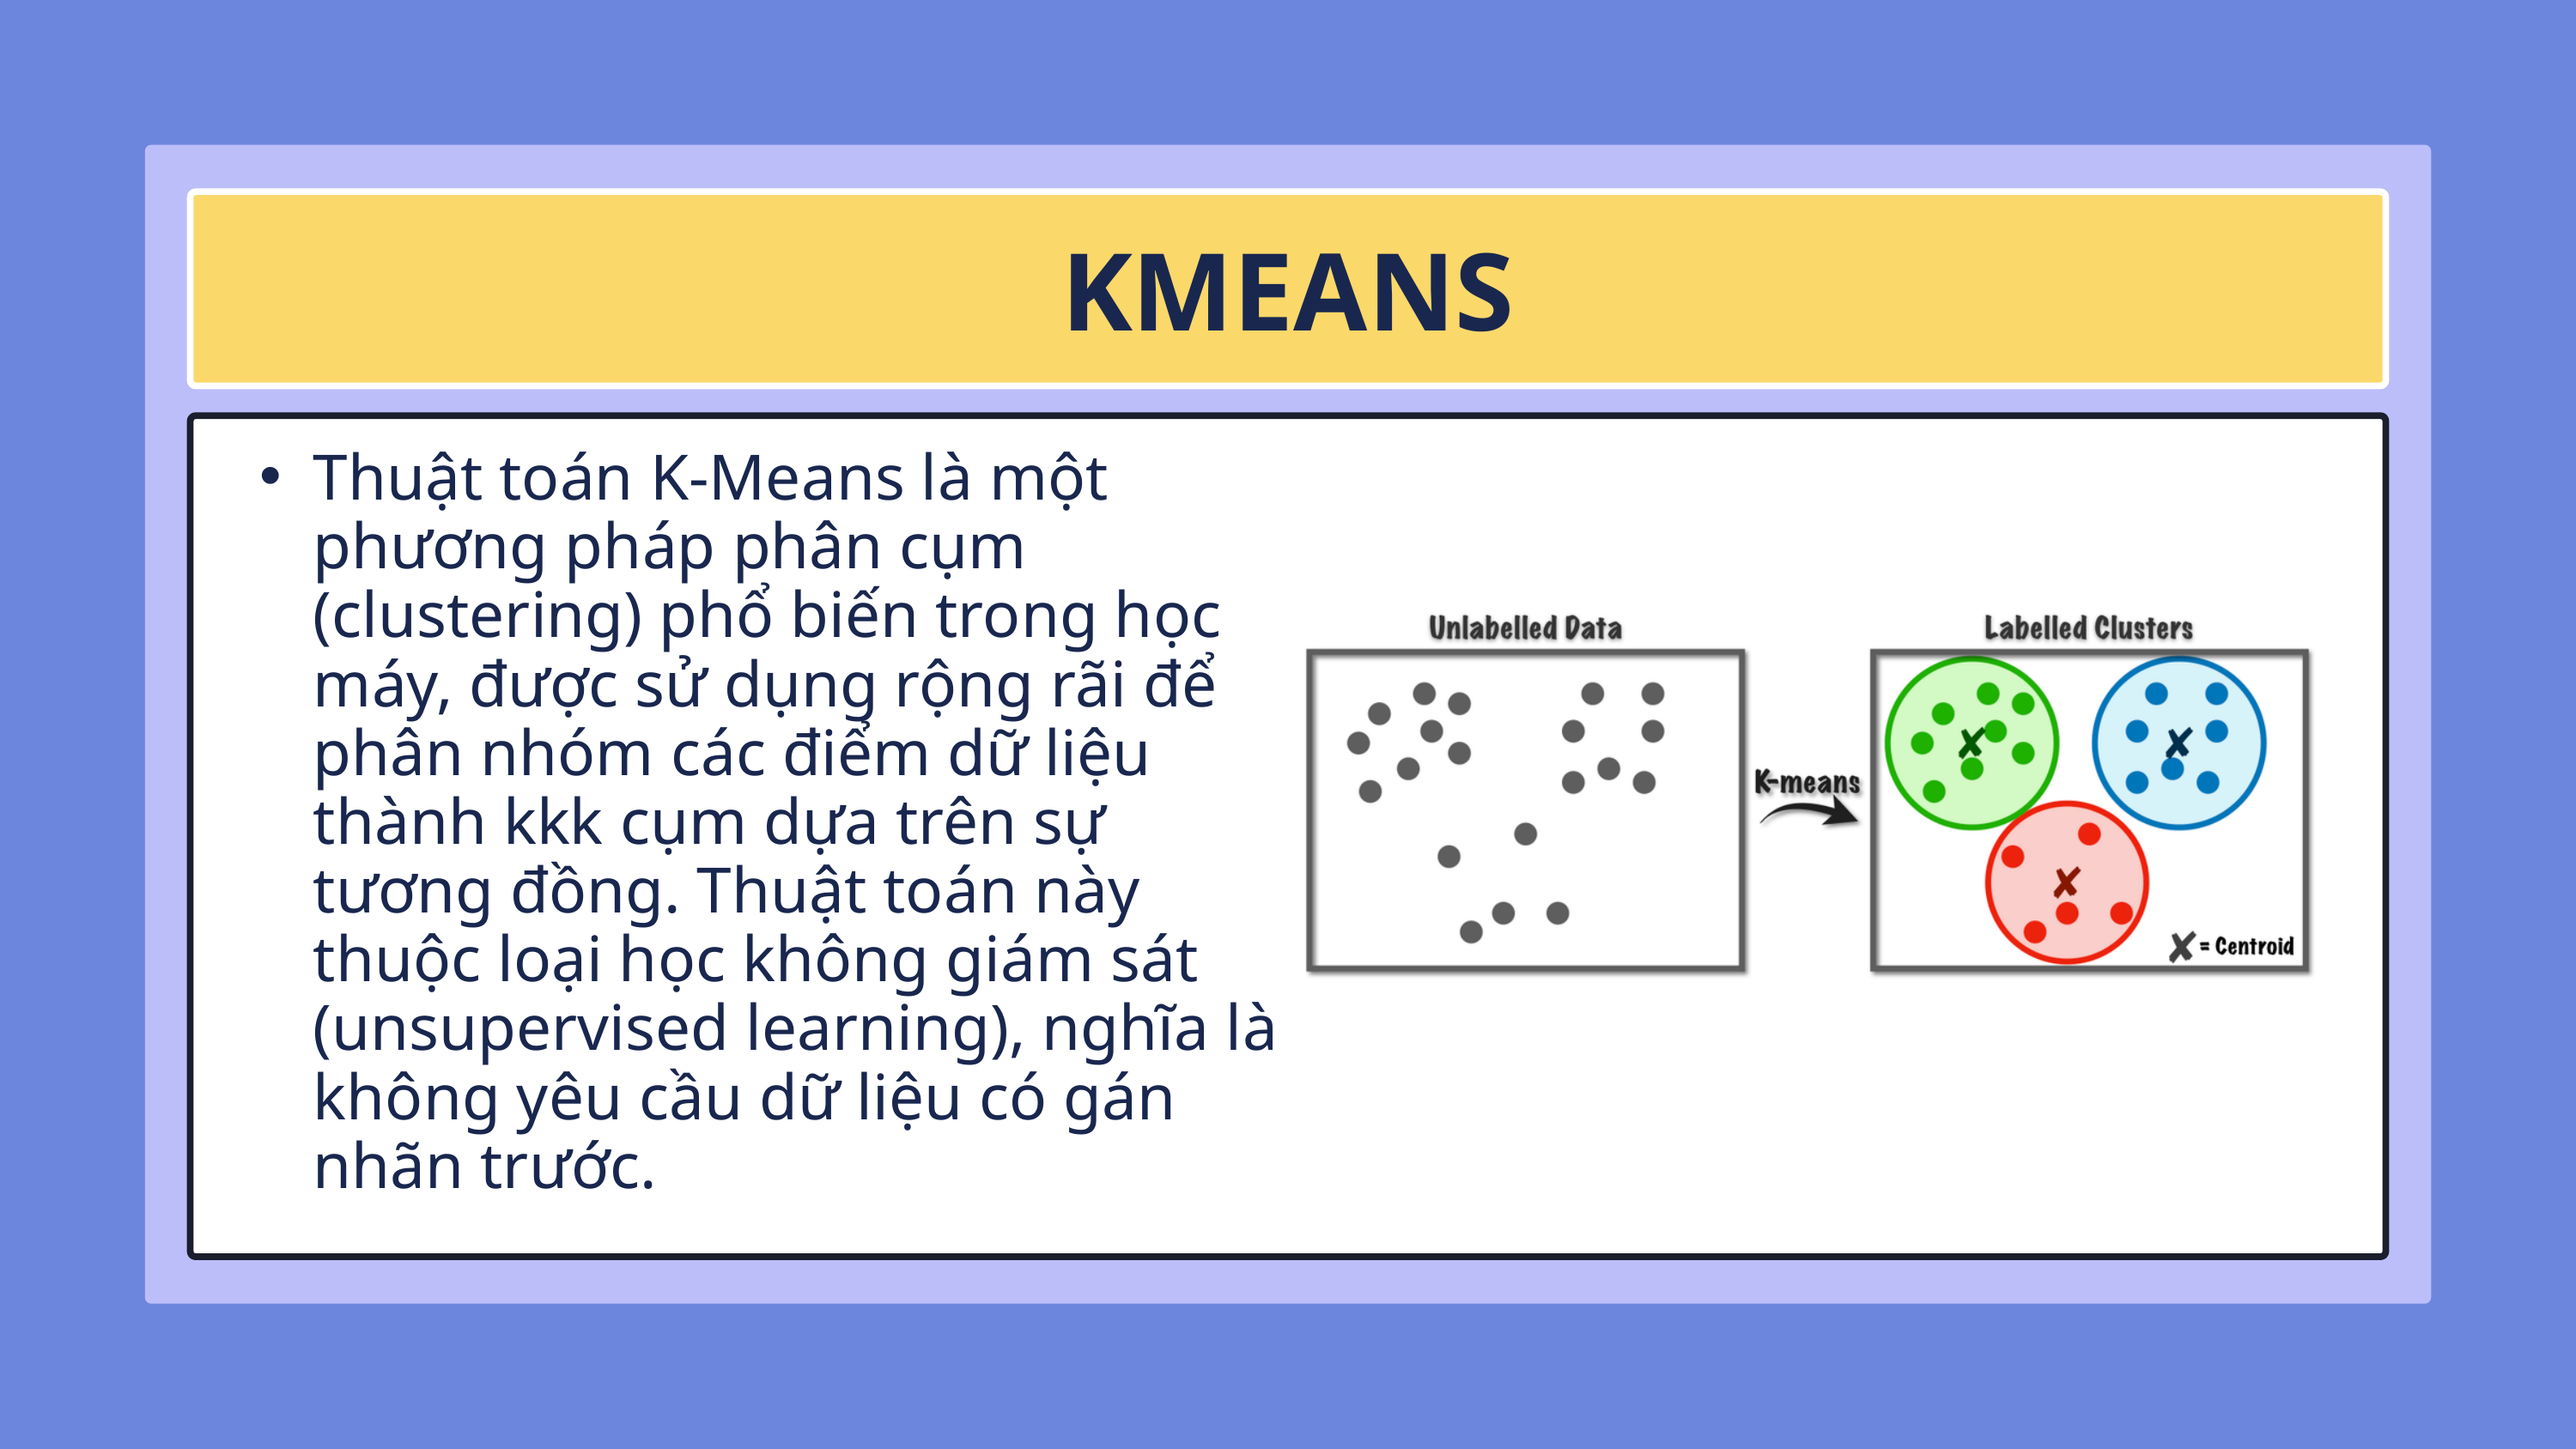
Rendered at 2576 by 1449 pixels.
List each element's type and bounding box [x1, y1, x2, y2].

text_box [144, 144, 2432, 1304]
